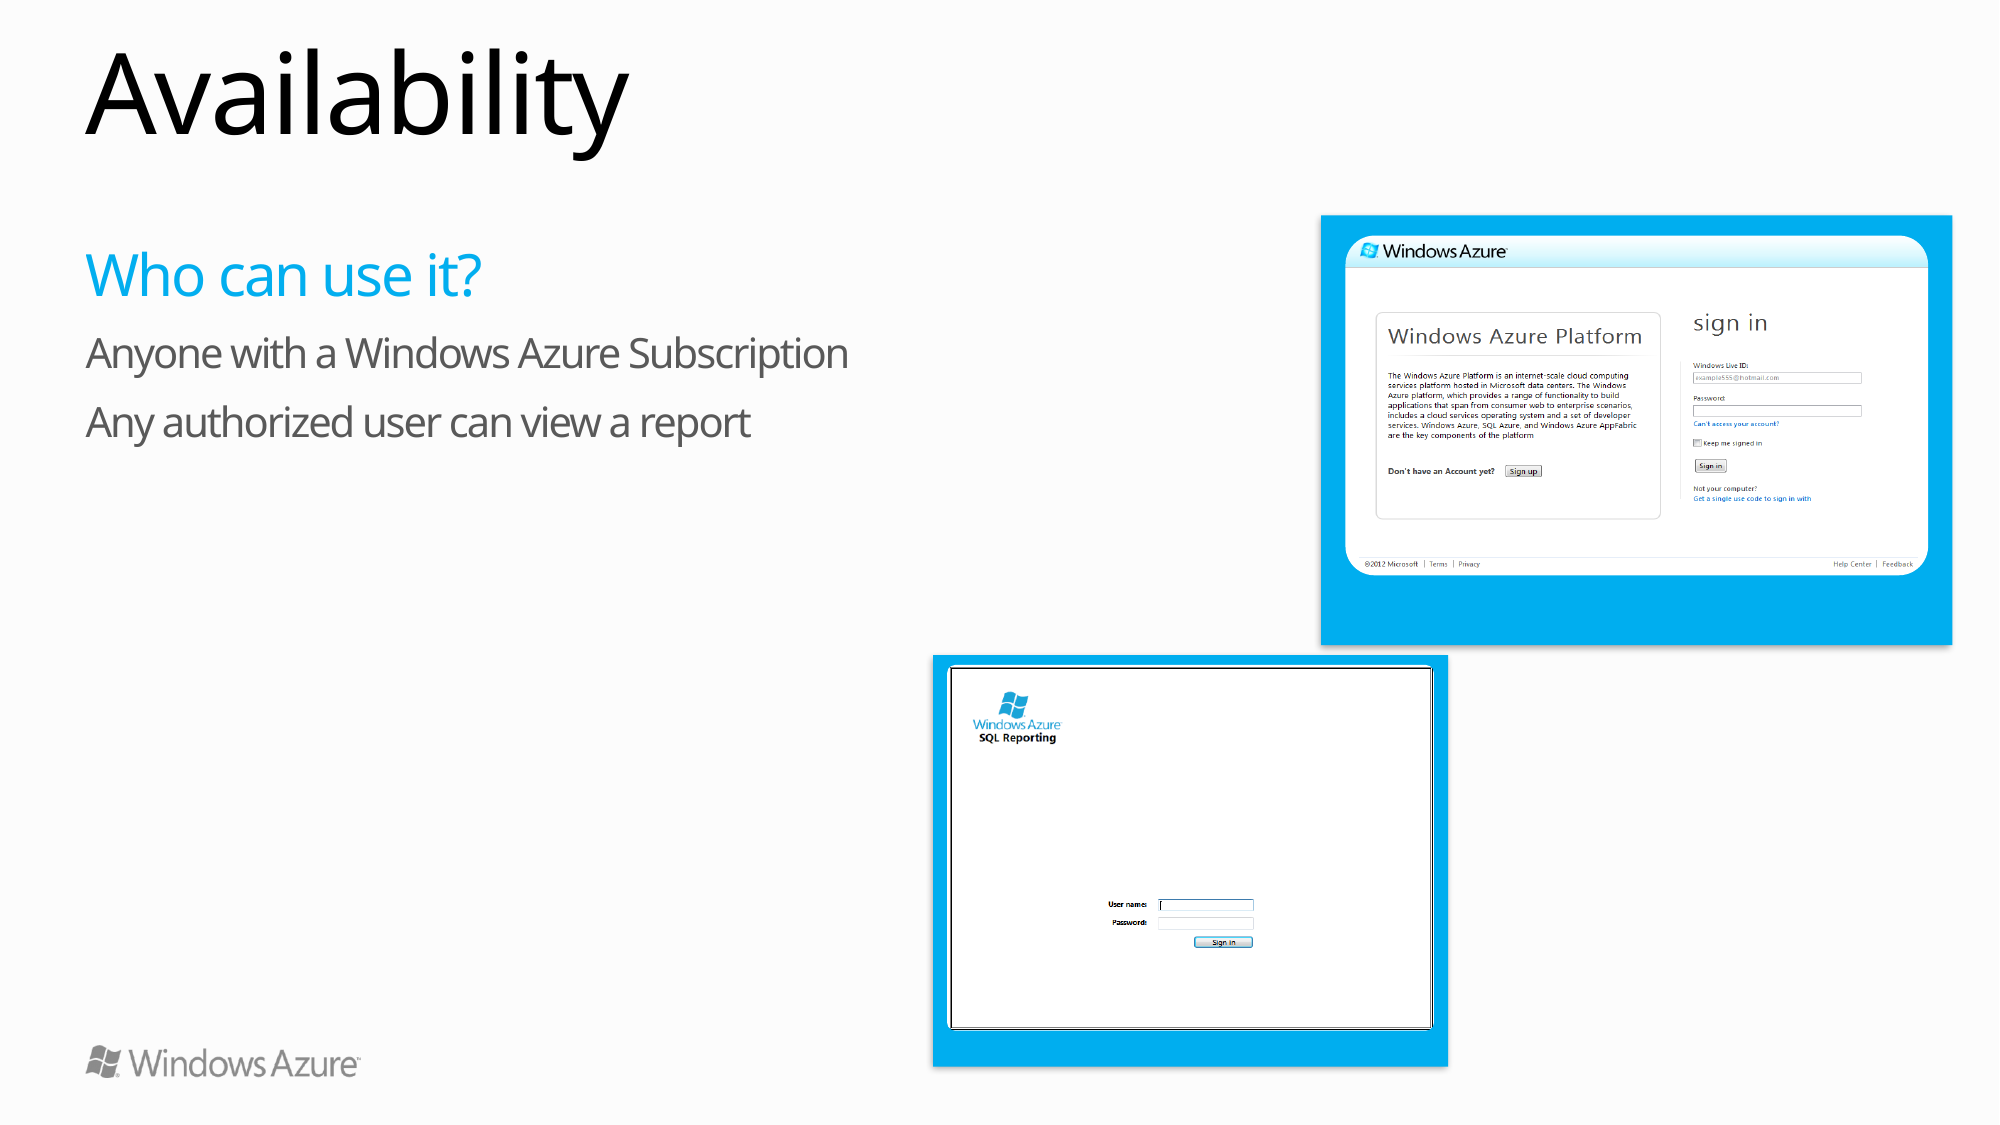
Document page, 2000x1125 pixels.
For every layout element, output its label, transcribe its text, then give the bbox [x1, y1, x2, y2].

text_box Who can use it? Anyone with a Windows Azure Subscription Any authorized user can view a report [85, 237, 971, 446]
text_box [932, 654, 1449, 1067]
title Availability [85, 37, 1914, 161]
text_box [1320, 215, 1953, 646]
